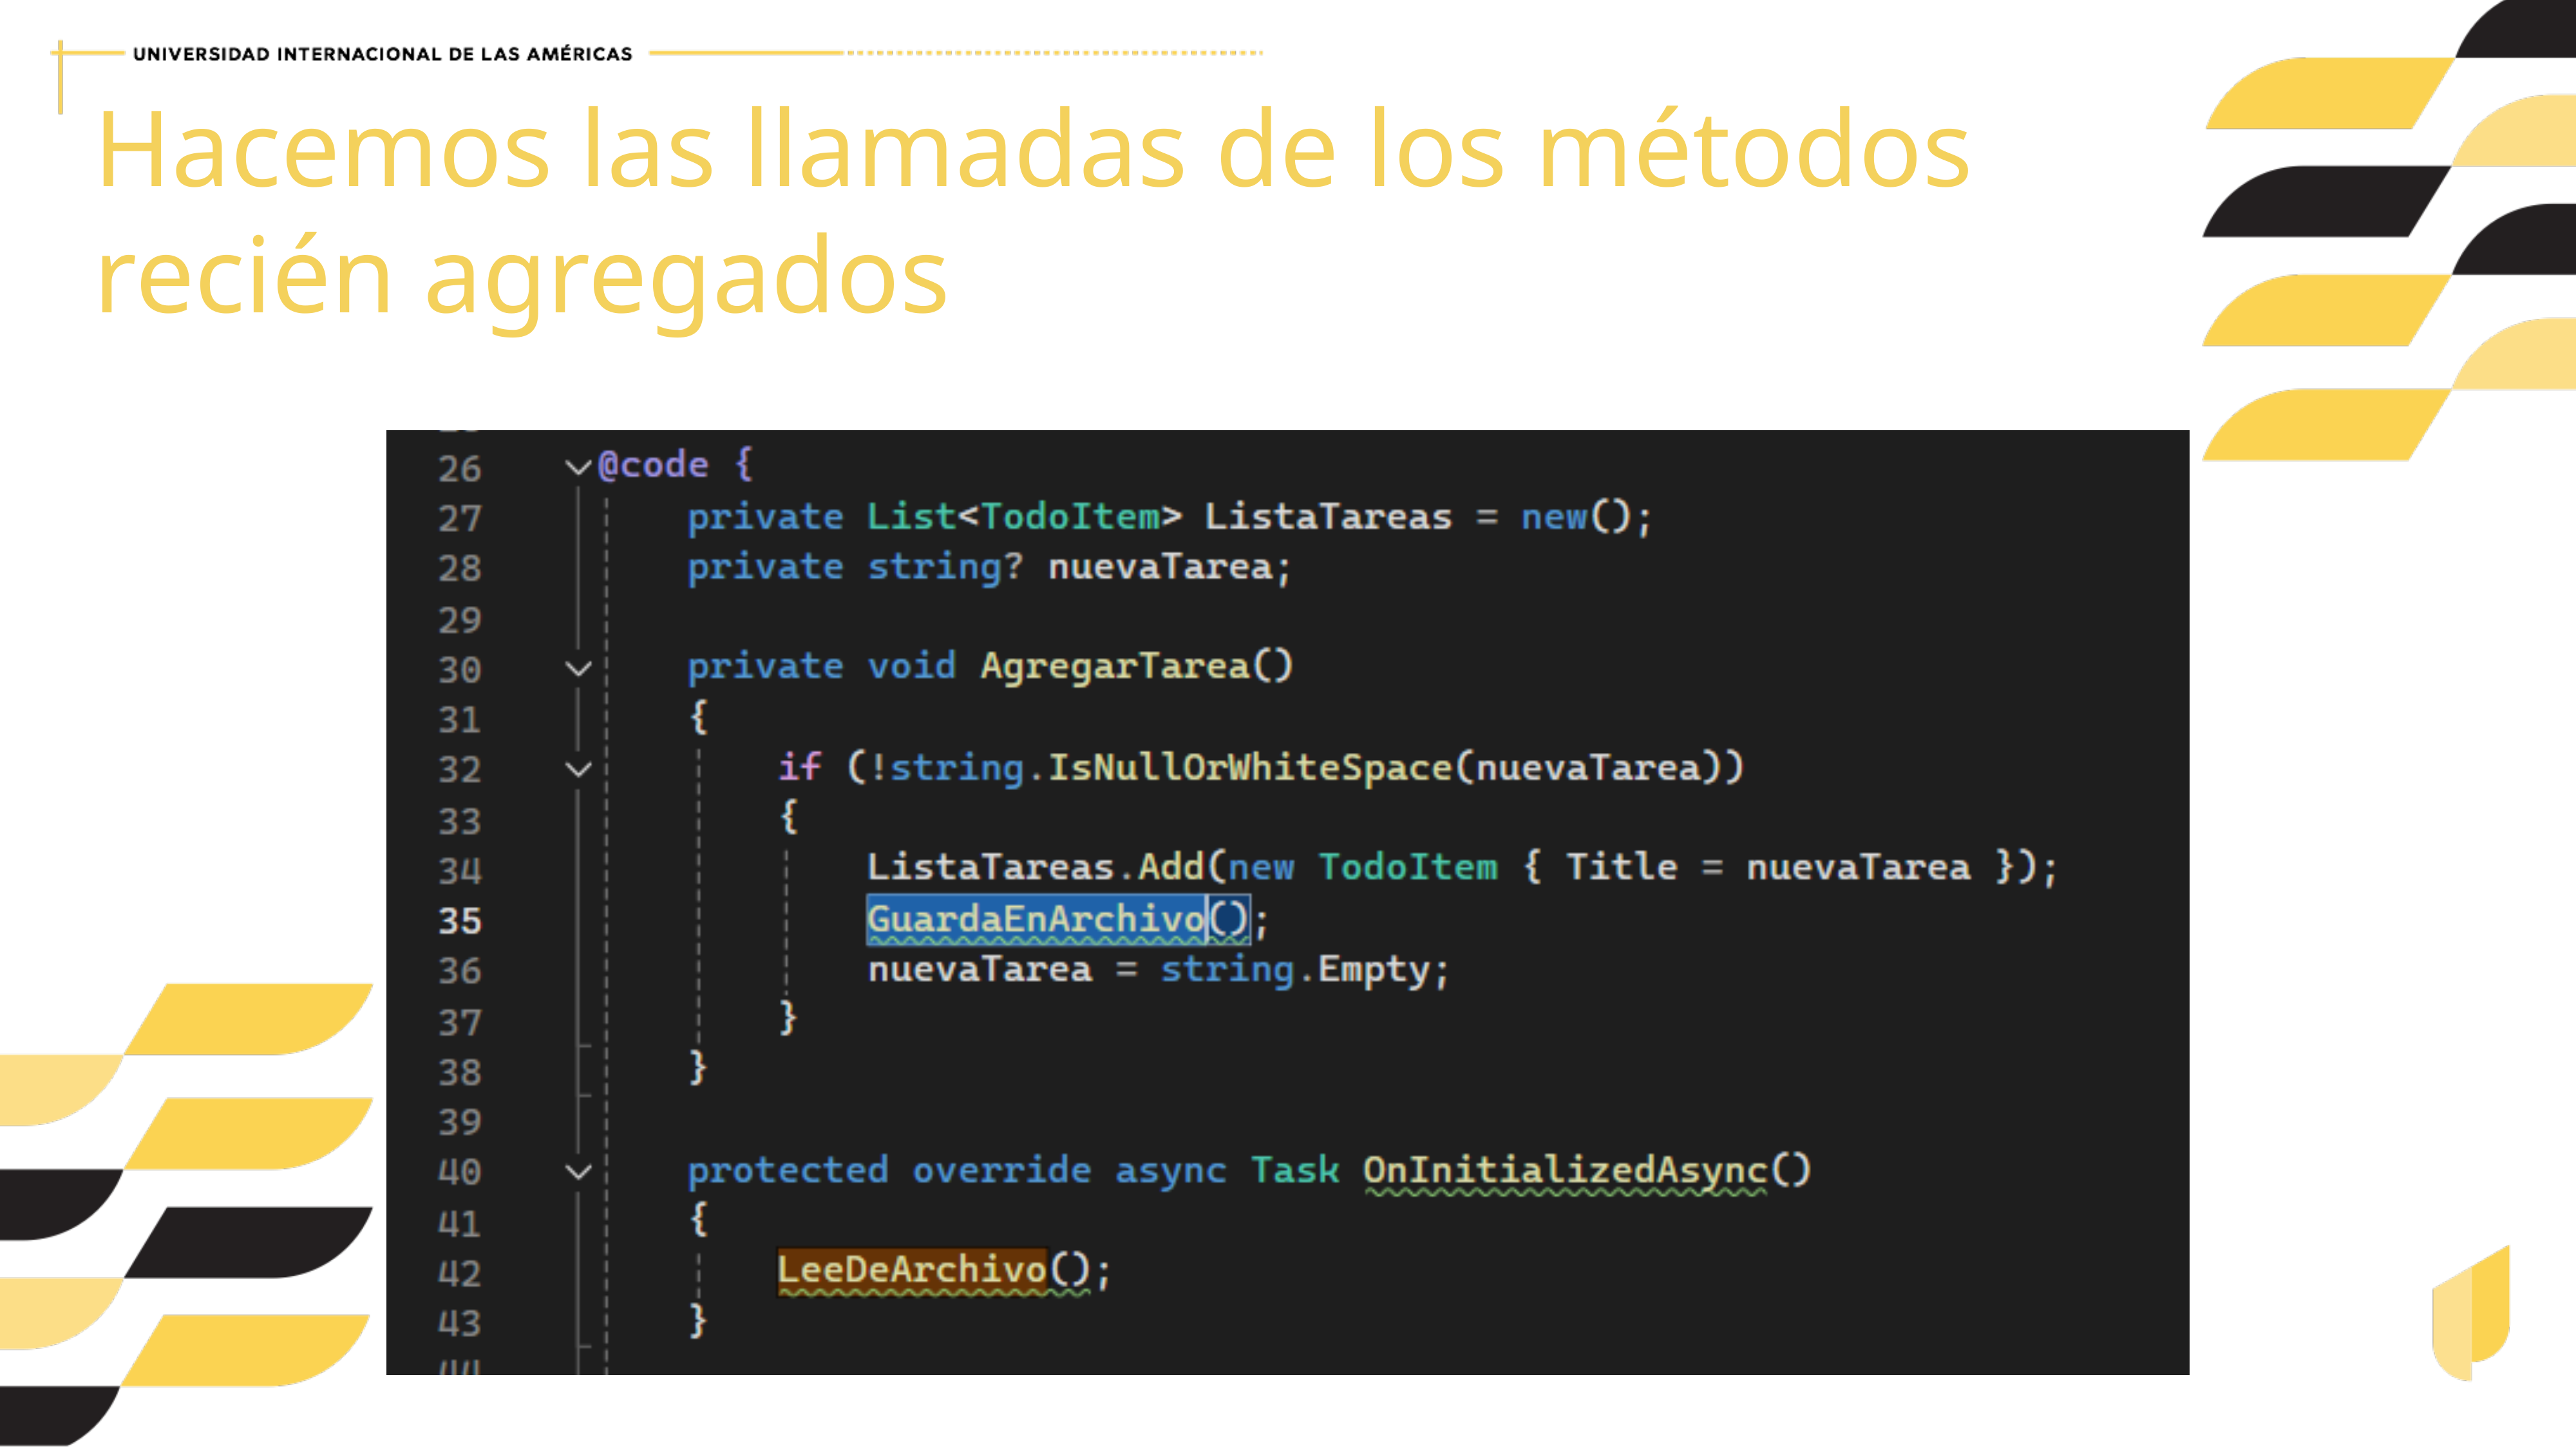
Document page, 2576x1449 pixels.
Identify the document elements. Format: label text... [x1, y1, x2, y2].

picture [0, 0, 2576, 1449]
list Hacemos las llamadas de los métodos recién agregados [88, 73, 2159, 341]
